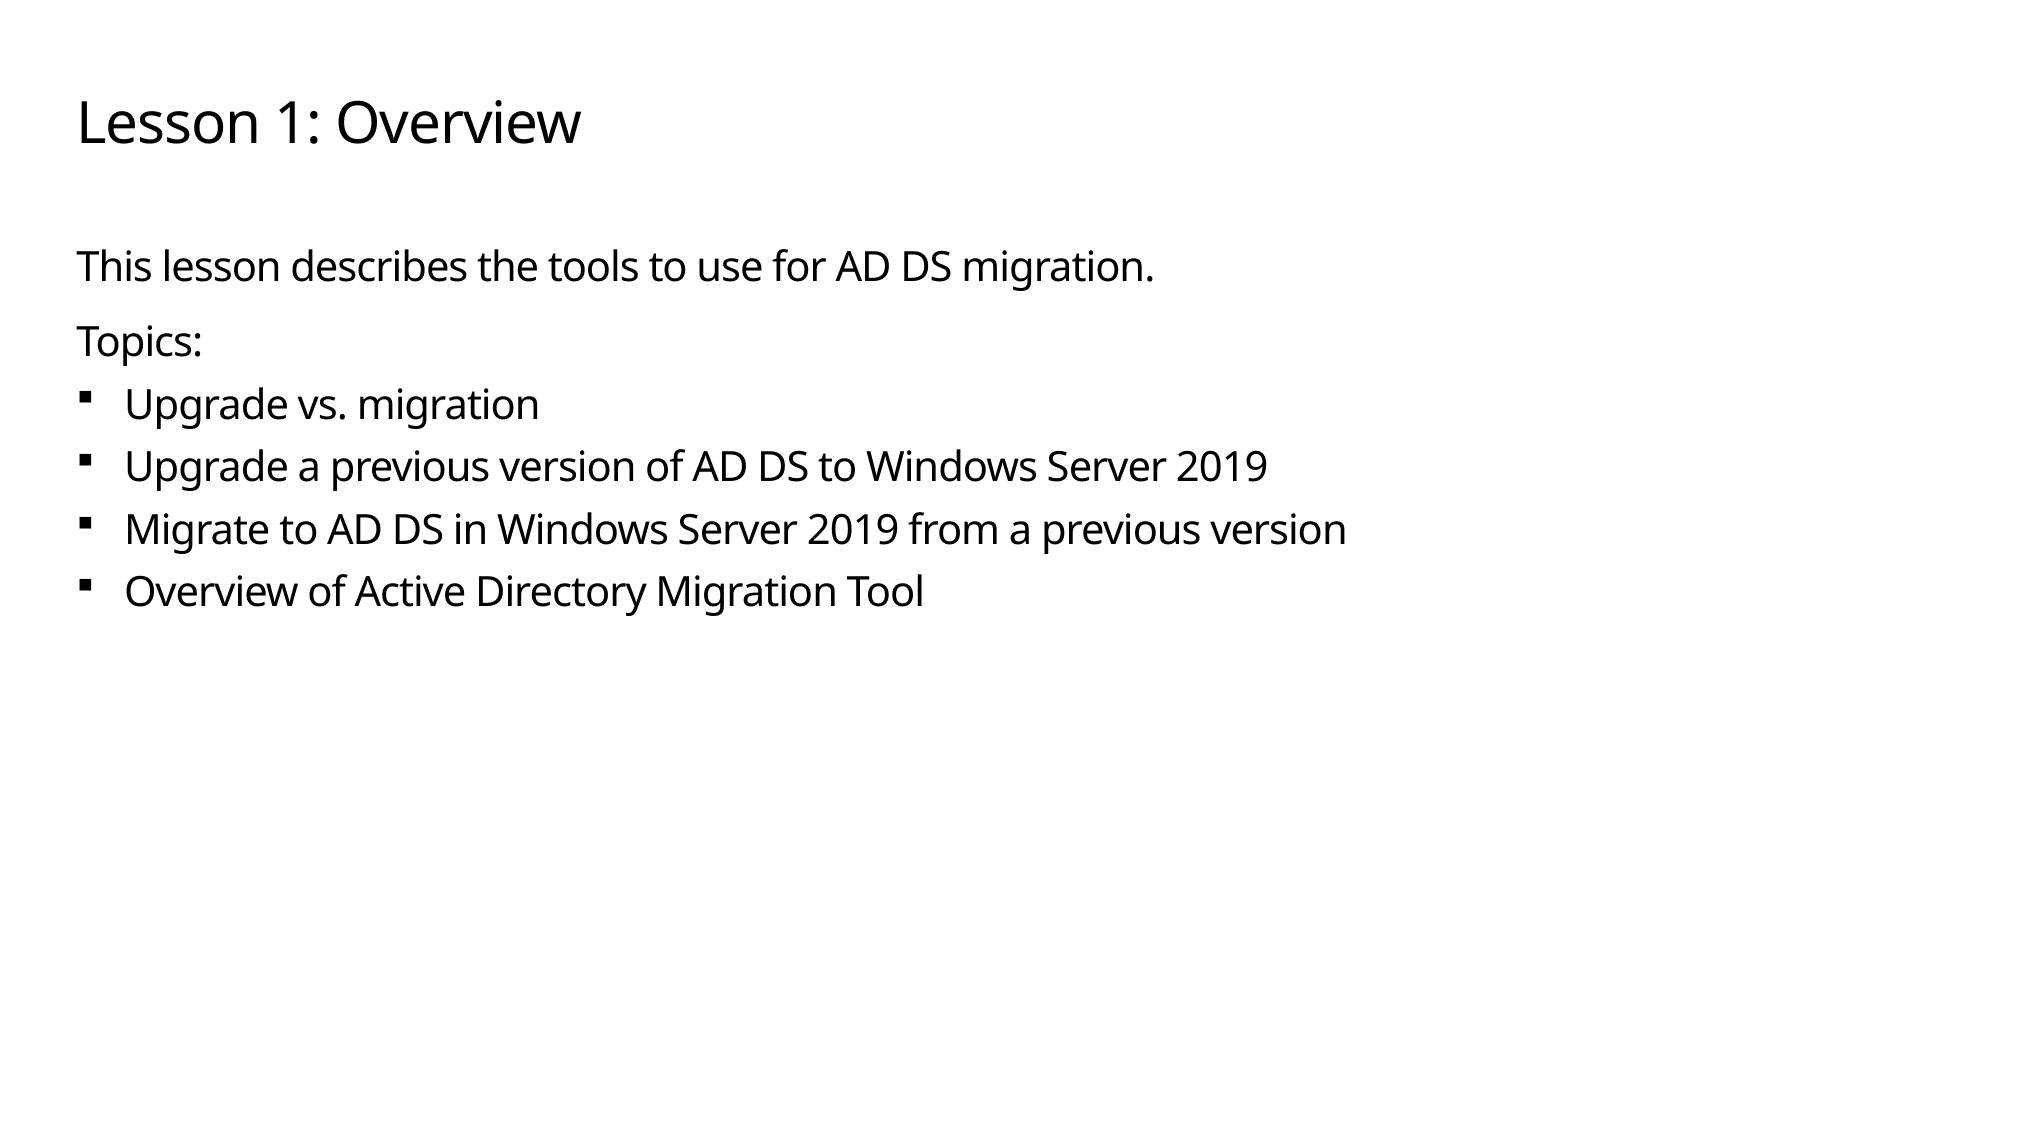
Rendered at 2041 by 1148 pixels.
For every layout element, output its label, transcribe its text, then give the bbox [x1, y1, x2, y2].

title Lesson 1: Overview [76, 93, 1968, 161]
list This lesson describes the tools to use for AD DS migration. Topics: Upgrade vs. migration Upgrade a previous version of AD DS to Windows Server 2019 Migrate to AD DS in Windows Server 2019 from a previous version Overview of Active Directory Migration Tool [76, 240, 1968, 1074]
